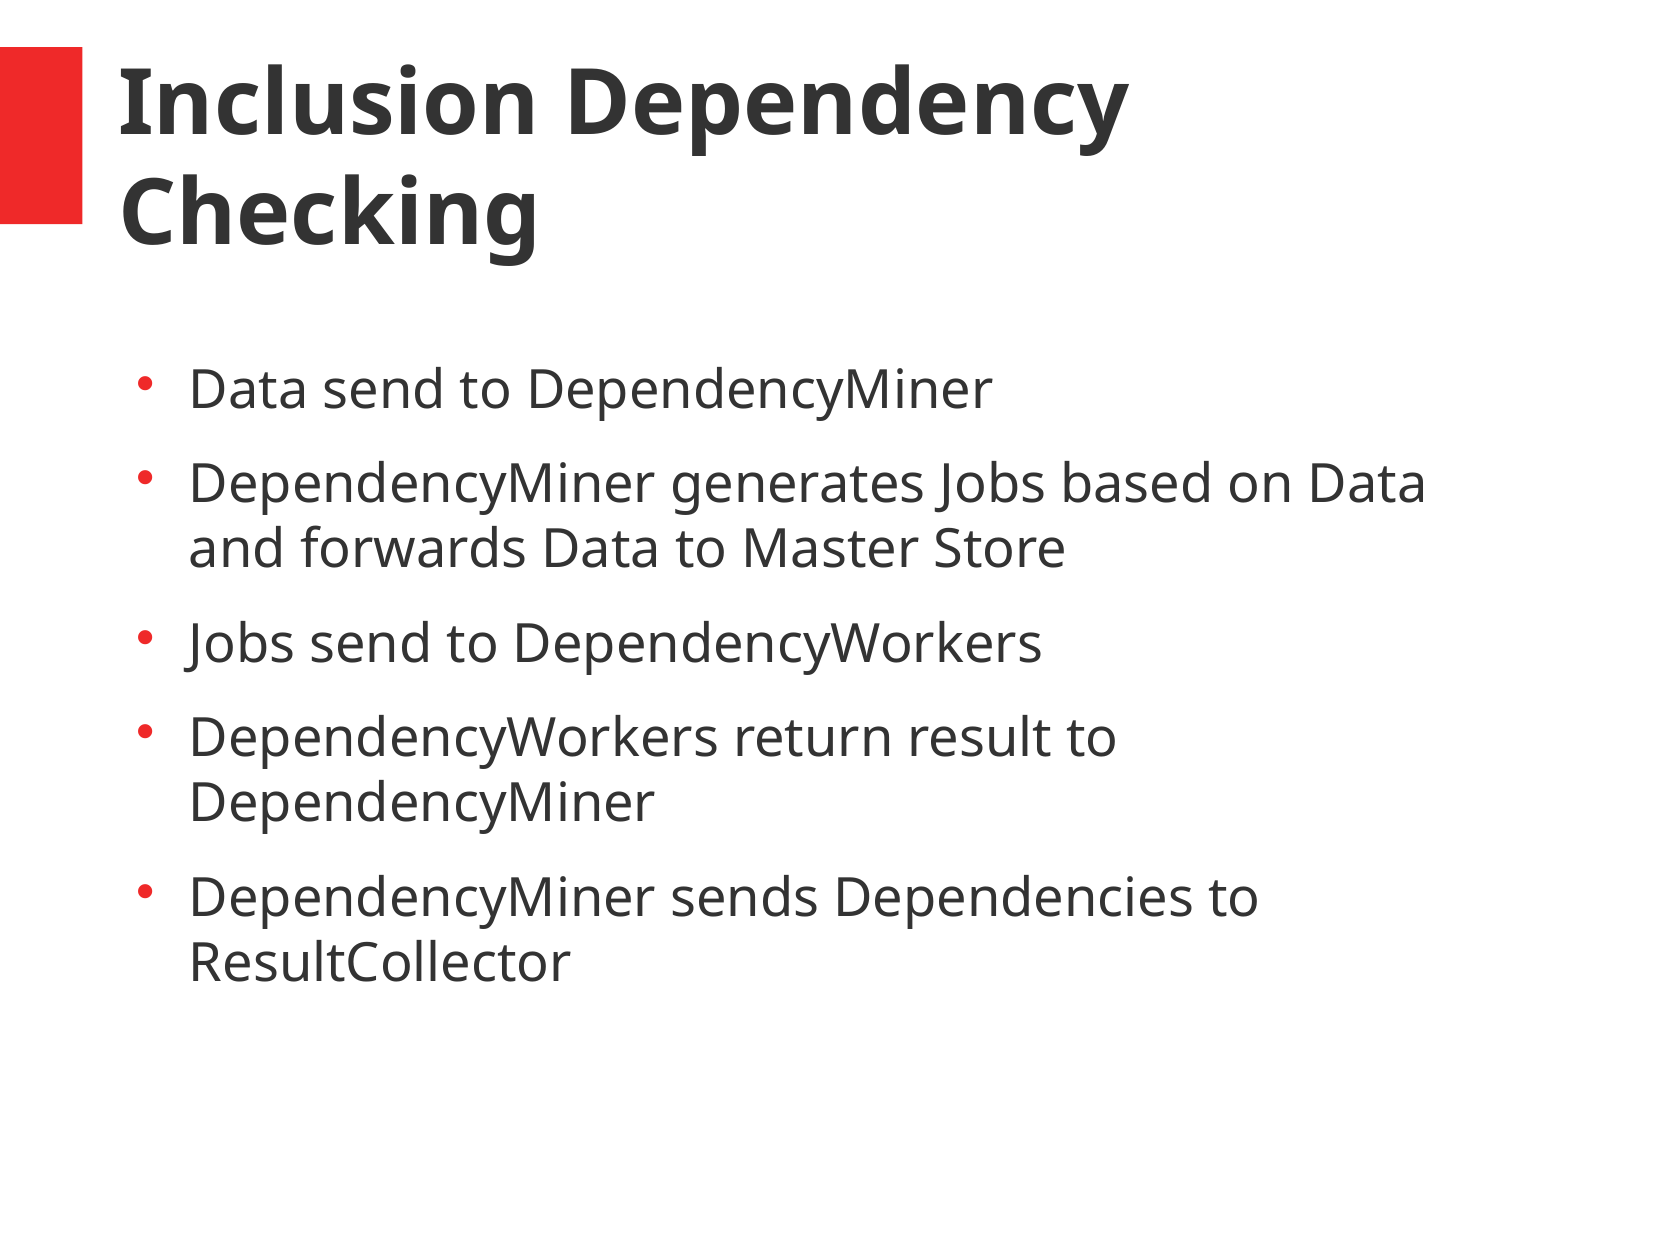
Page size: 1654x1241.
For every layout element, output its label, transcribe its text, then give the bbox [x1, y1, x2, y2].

text_box Data send to DependencyMiner DependencyMiner generates Jobs based on Data and forwards Data to Master Store Jobs send to DependencyWorkers DependencyWorkers return result to DependencyMiner DependencyMiner sends Dependencies to ResultCollector [118, 354, 1536, 1074]
text_box Inclusion Dependency Checking [118, 42, 1571, 263]
